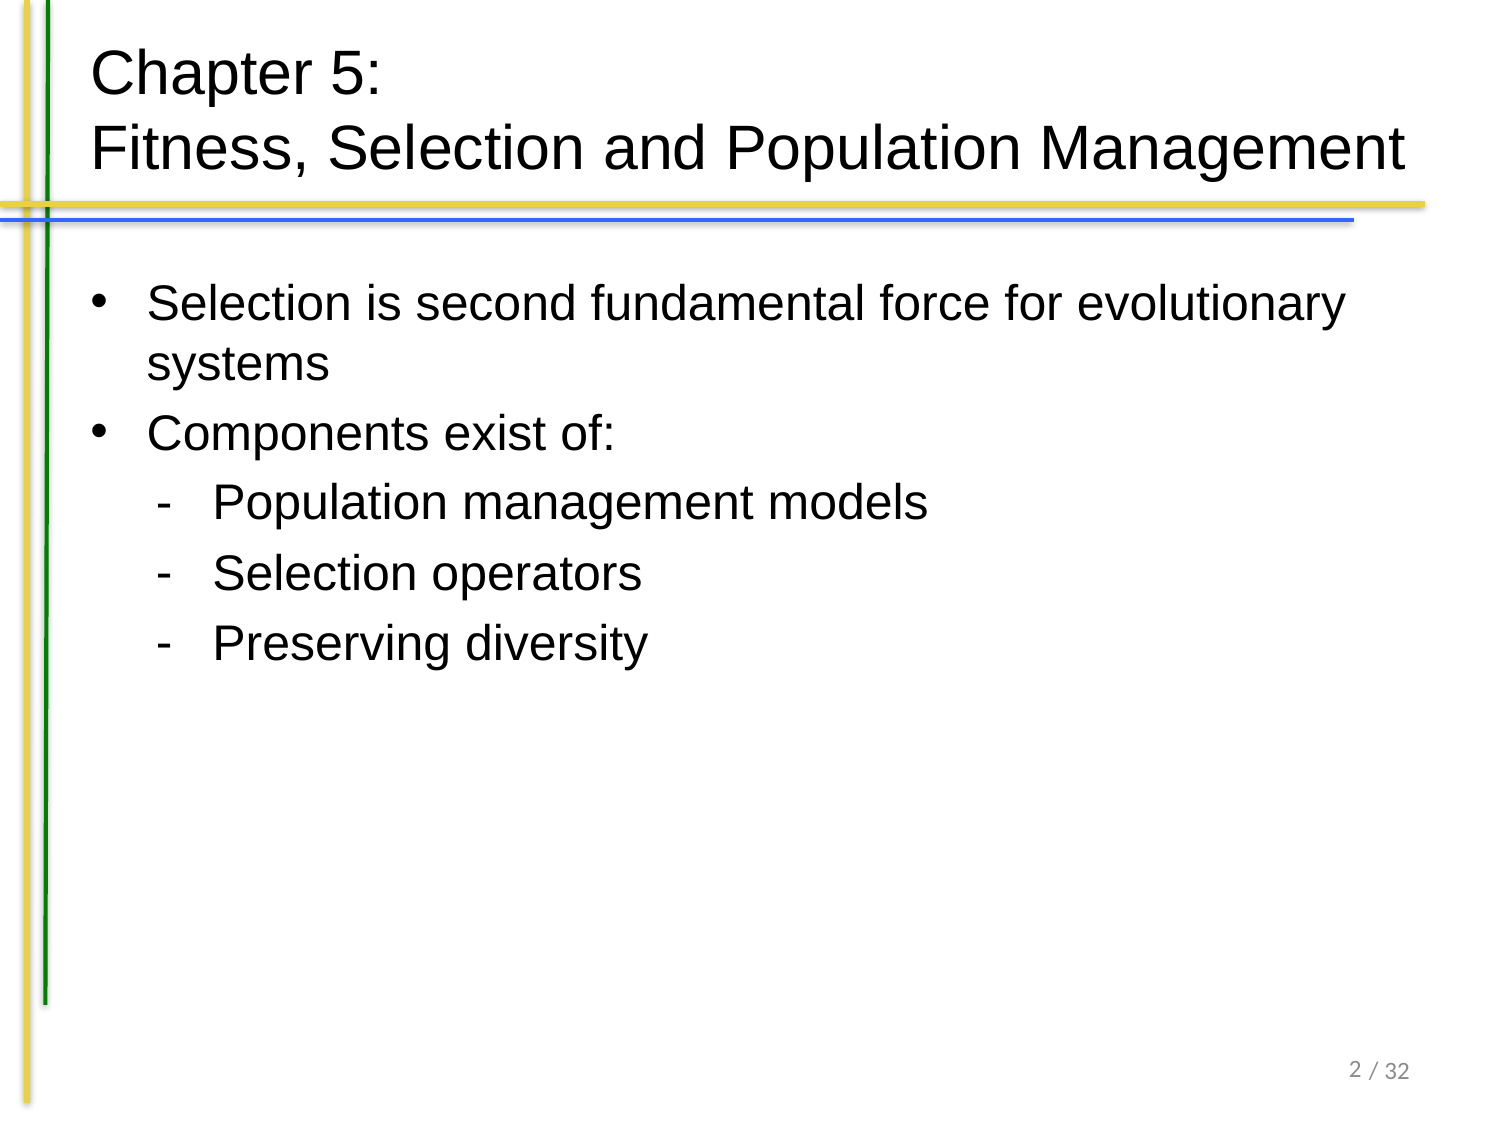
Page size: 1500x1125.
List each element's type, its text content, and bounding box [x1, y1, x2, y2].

list Selection is second fundamental force for evolutionary systems Components exist of: Population management models Selection operators Preserving diversity [75, 262, 1425, 1005]
title Chapter 5: Fitness, Selection and Population Management [75, 12, 1425, 201]
slide_number 2 [1222, 1026, 1377, 1109]
